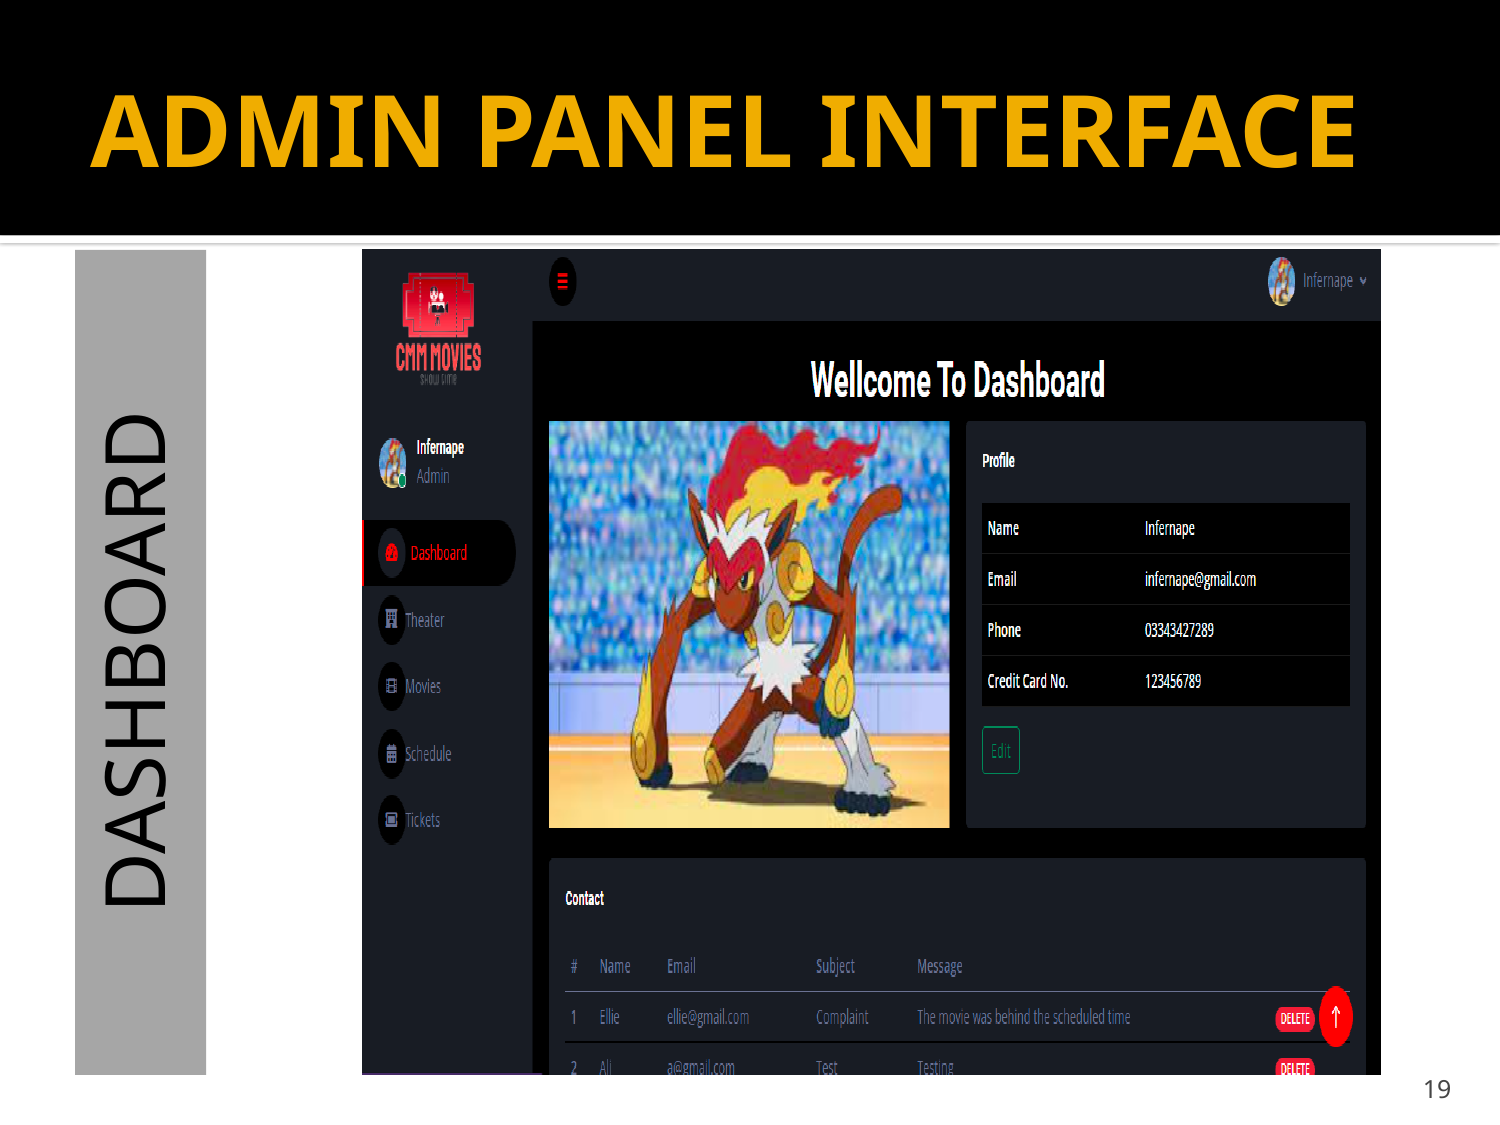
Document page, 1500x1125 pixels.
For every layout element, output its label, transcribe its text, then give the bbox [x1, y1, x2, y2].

text_box DASHBOARD [75, 249, 207, 1075]
picture [362, 249, 1381, 1075]
title ADMIN PANEL INTERFACE [75, 24, 1425, 231]
slide_number 19 [1345, 1062, 1467, 1108]
